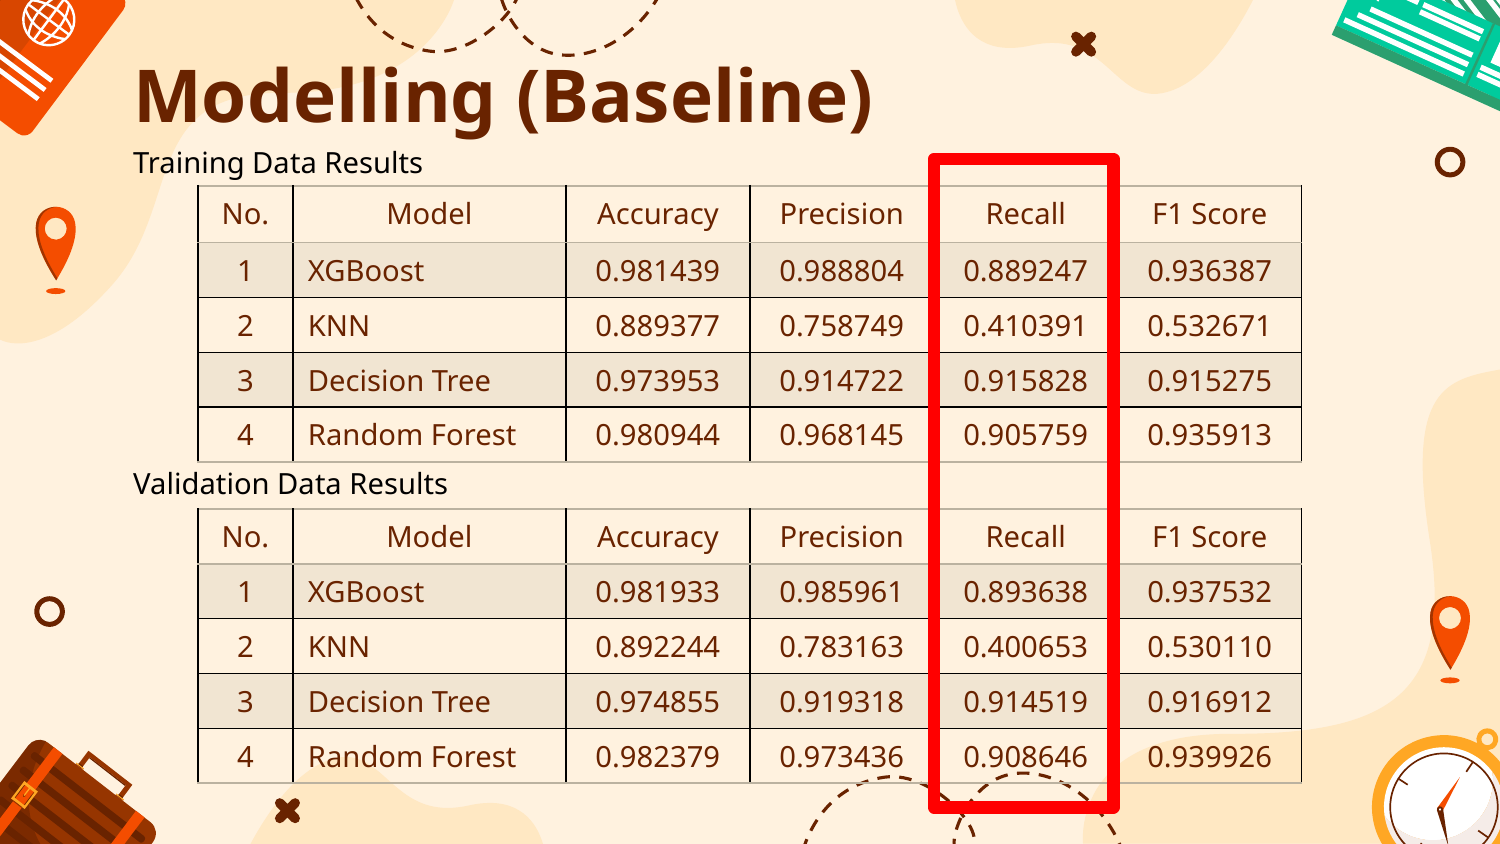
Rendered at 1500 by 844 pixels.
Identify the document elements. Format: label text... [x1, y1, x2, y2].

table_cell 0.935913 [1118, 408, 1301, 461]
table_header No. [199, 510, 292, 563]
text_box Training Data Results [118, 137, 457, 188]
table_cell 0.916912 [1118, 674, 1301, 728]
table_cell 0.988804 [751, 243, 933, 297]
text_box Validation Data Results [118, 457, 486, 508]
table_cell 0.914722 [751, 353, 933, 406]
table_header Accuracy [567, 187, 749, 242]
table_cell 0.937532 [1118, 565, 1301, 618]
table_cell 0.936387 [1118, 243, 1301, 297]
table_cell 0.980944 [567, 408, 749, 461]
table_header Precision [751, 187, 933, 242]
table_cell 0.973436 [751, 729, 933, 782]
table_cell Decision Tree [294, 353, 565, 406]
table_cell Decision Tree [294, 674, 565, 728]
table_cell 4 [199, 408, 292, 457]
table_header F1 Score [1118, 187, 1301, 242]
title Modelling (Baseline) [118, 34, 1382, 129]
table_cell 0.530110 [1118, 619, 1301, 673]
table_header Model [294, 510, 565, 563]
table_cell Random Forest [294, 729, 565, 782]
table_cell XGBoost [294, 243, 565, 297]
table_header F1 Score [1118, 510, 1301, 563]
table_cell 1 [199, 565, 292, 618]
table_cell 2 [199, 619, 292, 673]
table_cell 3 [199, 353, 292, 406]
table_cell 0.985961 [751, 565, 933, 618]
table_cell 0.939926 [1118, 729, 1301, 782]
table_cell 3 [199, 674, 292, 728]
table_cell 4 [199, 729, 292, 782]
table_cell 0.532671 [1118, 298, 1301, 352]
table_cell 0.919318 [751, 674, 933, 728]
table_cell 0.783163 [751, 619, 933, 673]
text_box [934, 159, 1114, 808]
table_cell 0.892244 [567, 619, 749, 673]
table_cell 0.968145 [751, 408, 933, 461]
table_cell KNN [294, 619, 565, 673]
table_header Precision [751, 510, 933, 563]
table_cell 0.758749 [751, 298, 933, 352]
table_cell 0.974855 [567, 674, 749, 728]
table_header Accuracy [567, 510, 749, 563]
table_cell 1 [199, 243, 292, 297]
table_cell XGBoost [294, 565, 565, 618]
table_cell 0.981933 [567, 565, 749, 618]
table_cell 0.982379 [567, 729, 749, 782]
table_cell 0.889377 [567, 298, 749, 352]
table_cell Random Forest [294, 408, 565, 461]
table_cell KNN [294, 298, 565, 352]
table_cell 2 [199, 298, 292, 352]
table_cell 0.981439 [567, 243, 749, 297]
table_cell 0.915275 [1118, 353, 1301, 406]
table_header No. [199, 188, 292, 242]
table_cell 0.973953 [567, 353, 749, 406]
table_header Model [294, 187, 565, 242]
